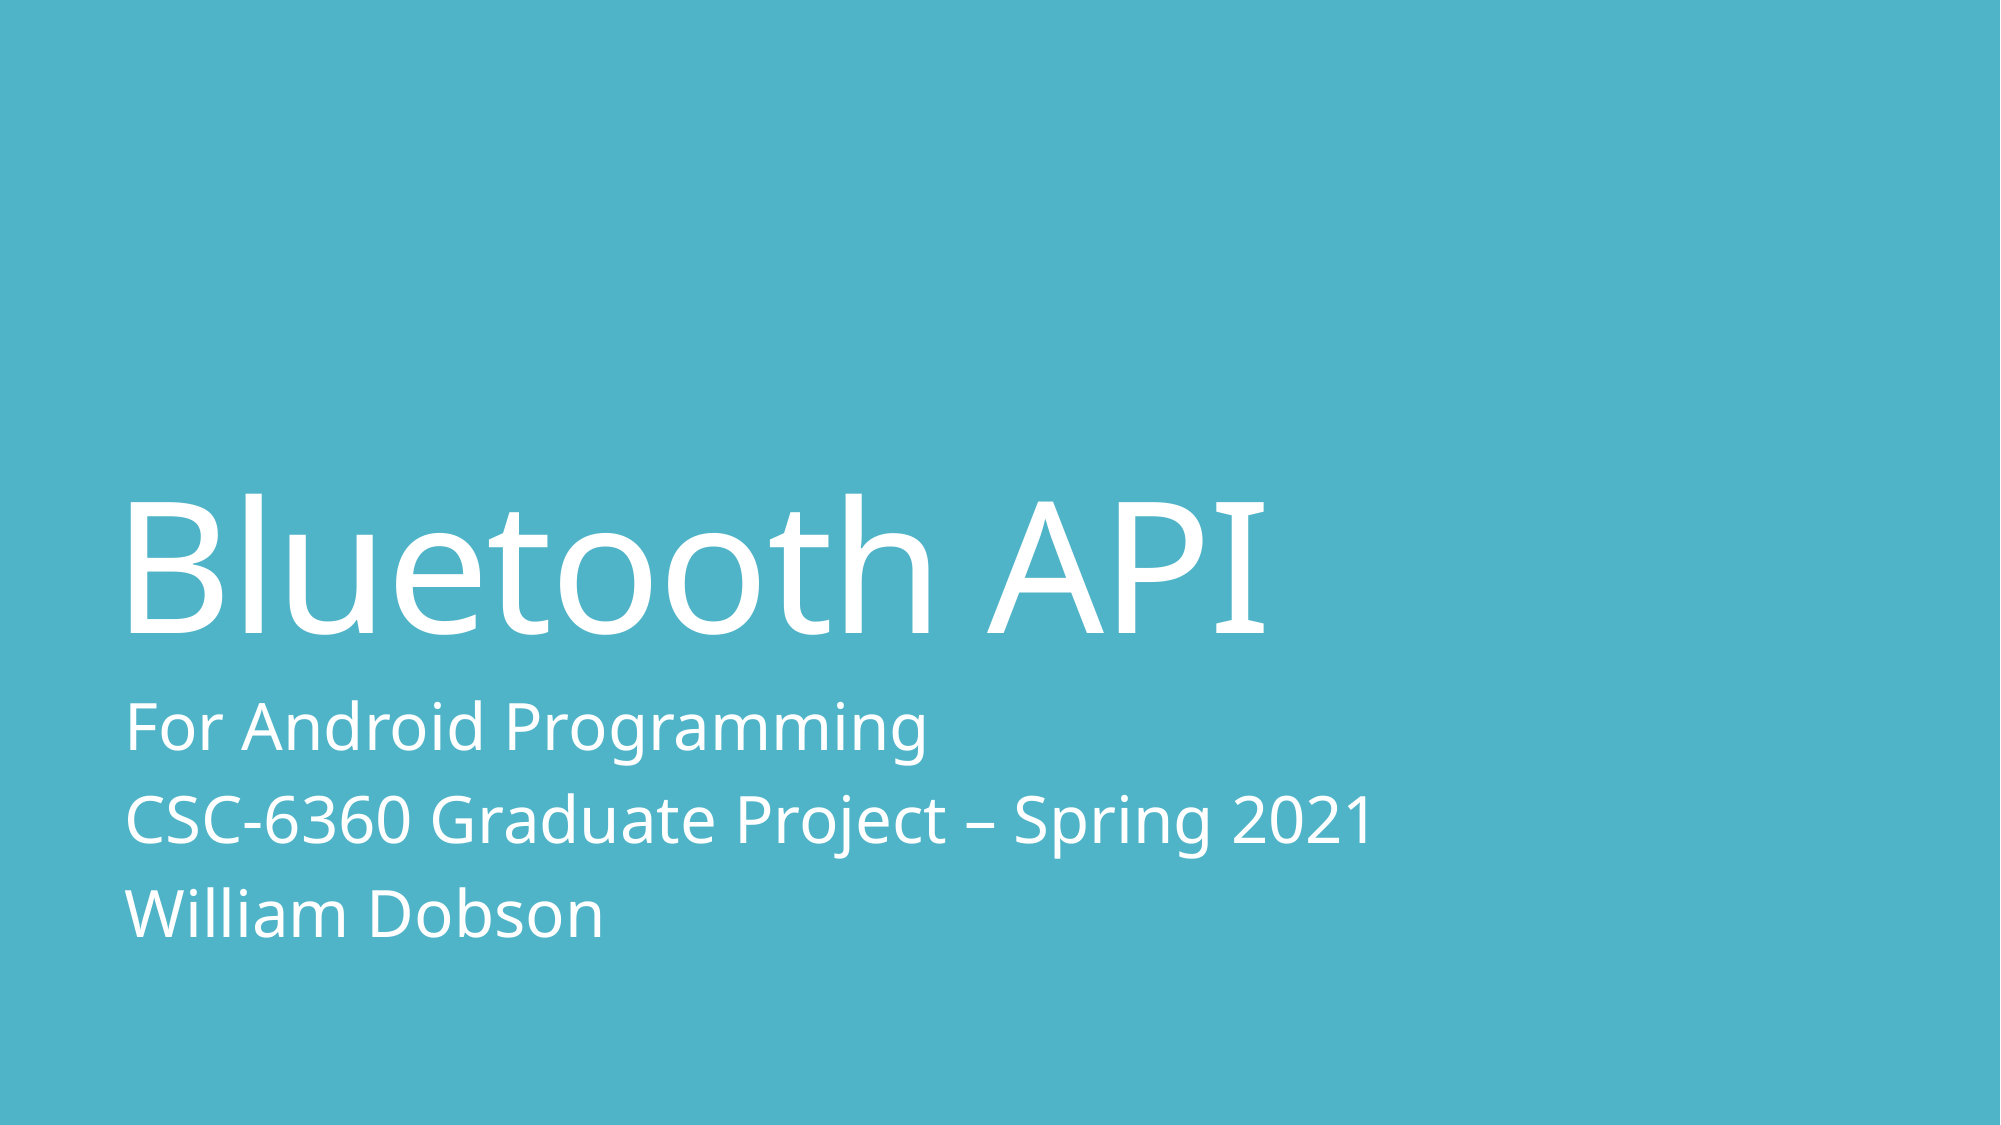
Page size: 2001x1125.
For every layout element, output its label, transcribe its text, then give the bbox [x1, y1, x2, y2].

subtitle For Android Programming CSC-6360 Graduate Project – Spring 2021 William Dobson [109, 690, 1624, 961]
title Bluetooth API [98, 126, 1868, 677]
